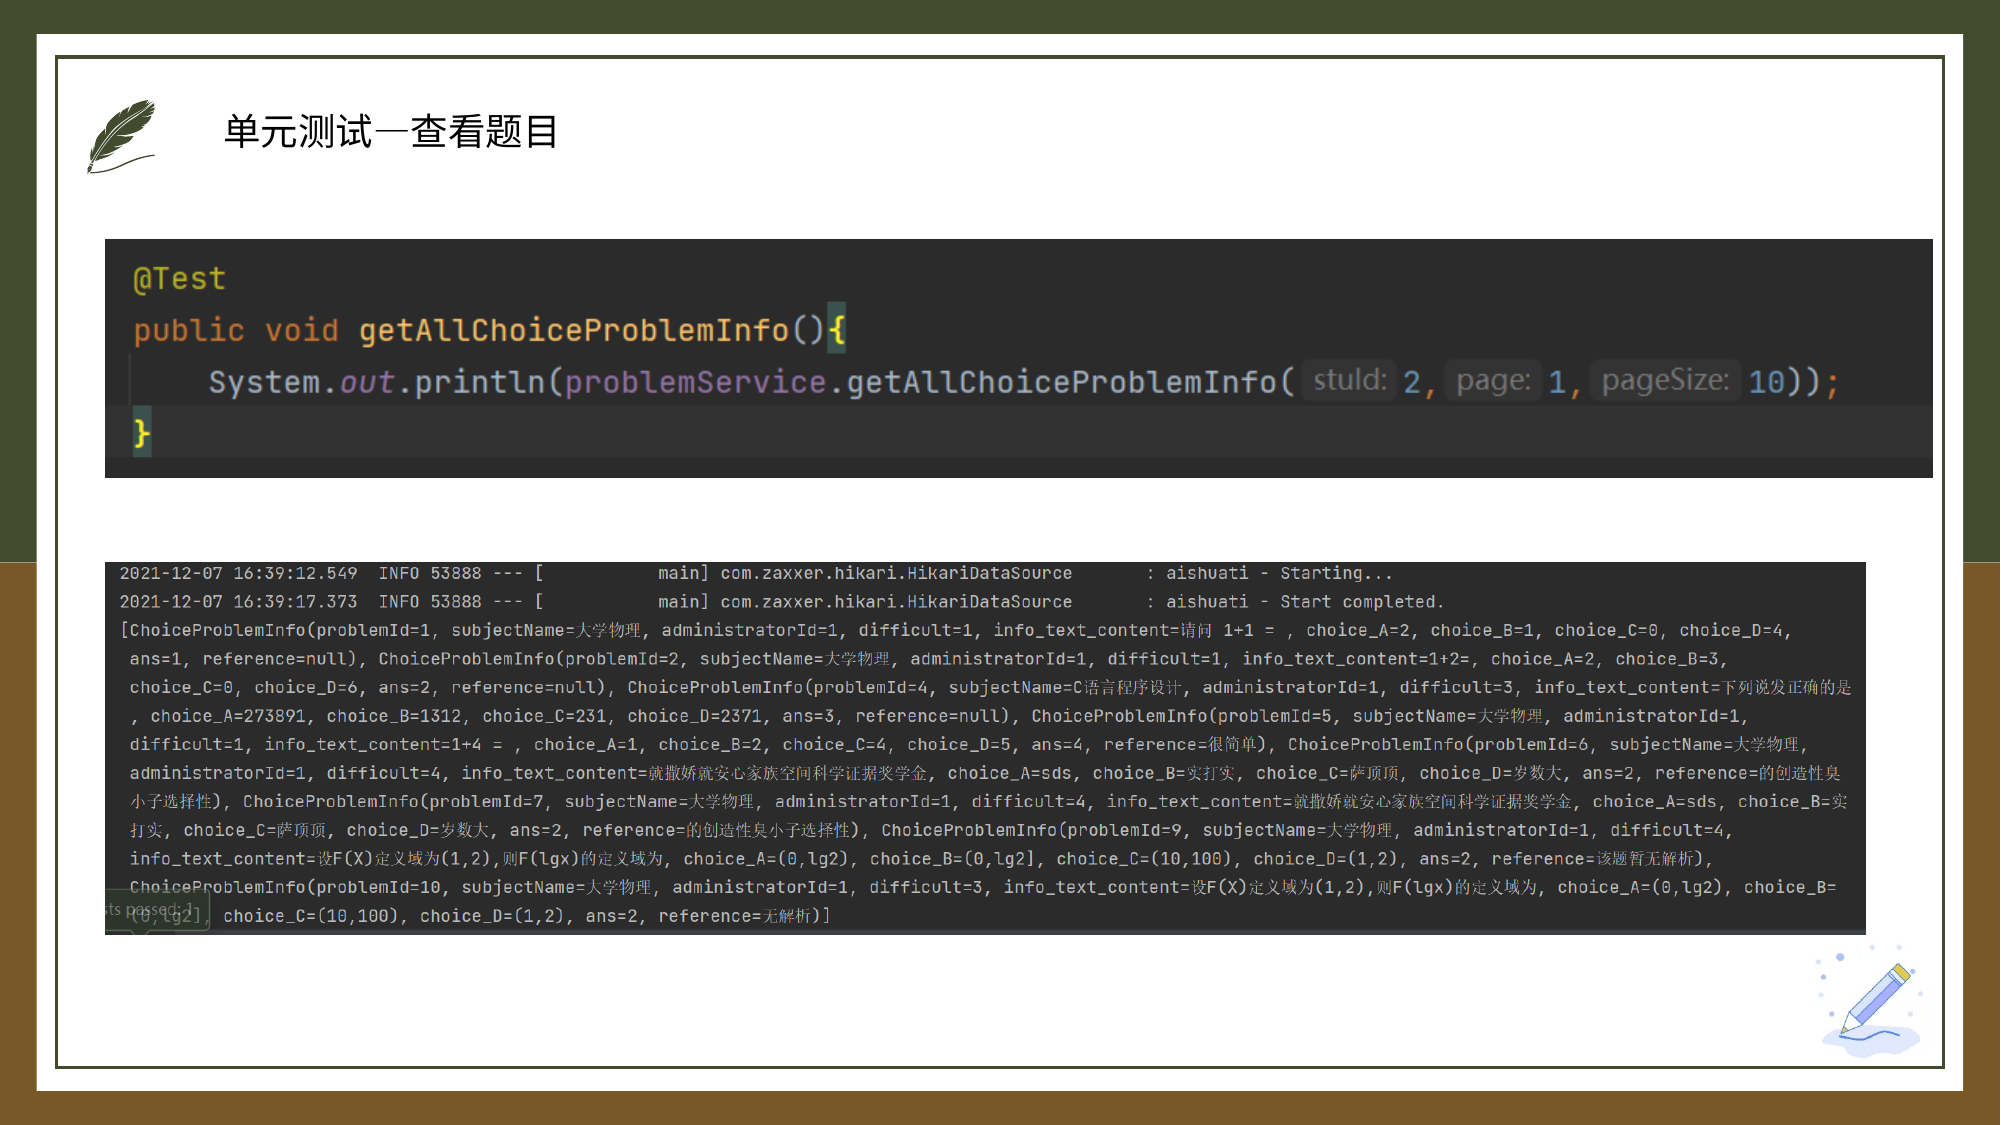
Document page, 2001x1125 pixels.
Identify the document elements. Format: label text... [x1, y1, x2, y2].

picture [105, 562, 1866, 935]
picture [1807, 940, 1933, 1060]
picture [105, 239, 1933, 478]
text_box 单元测试—查看题目 [208, 101, 643, 161]
